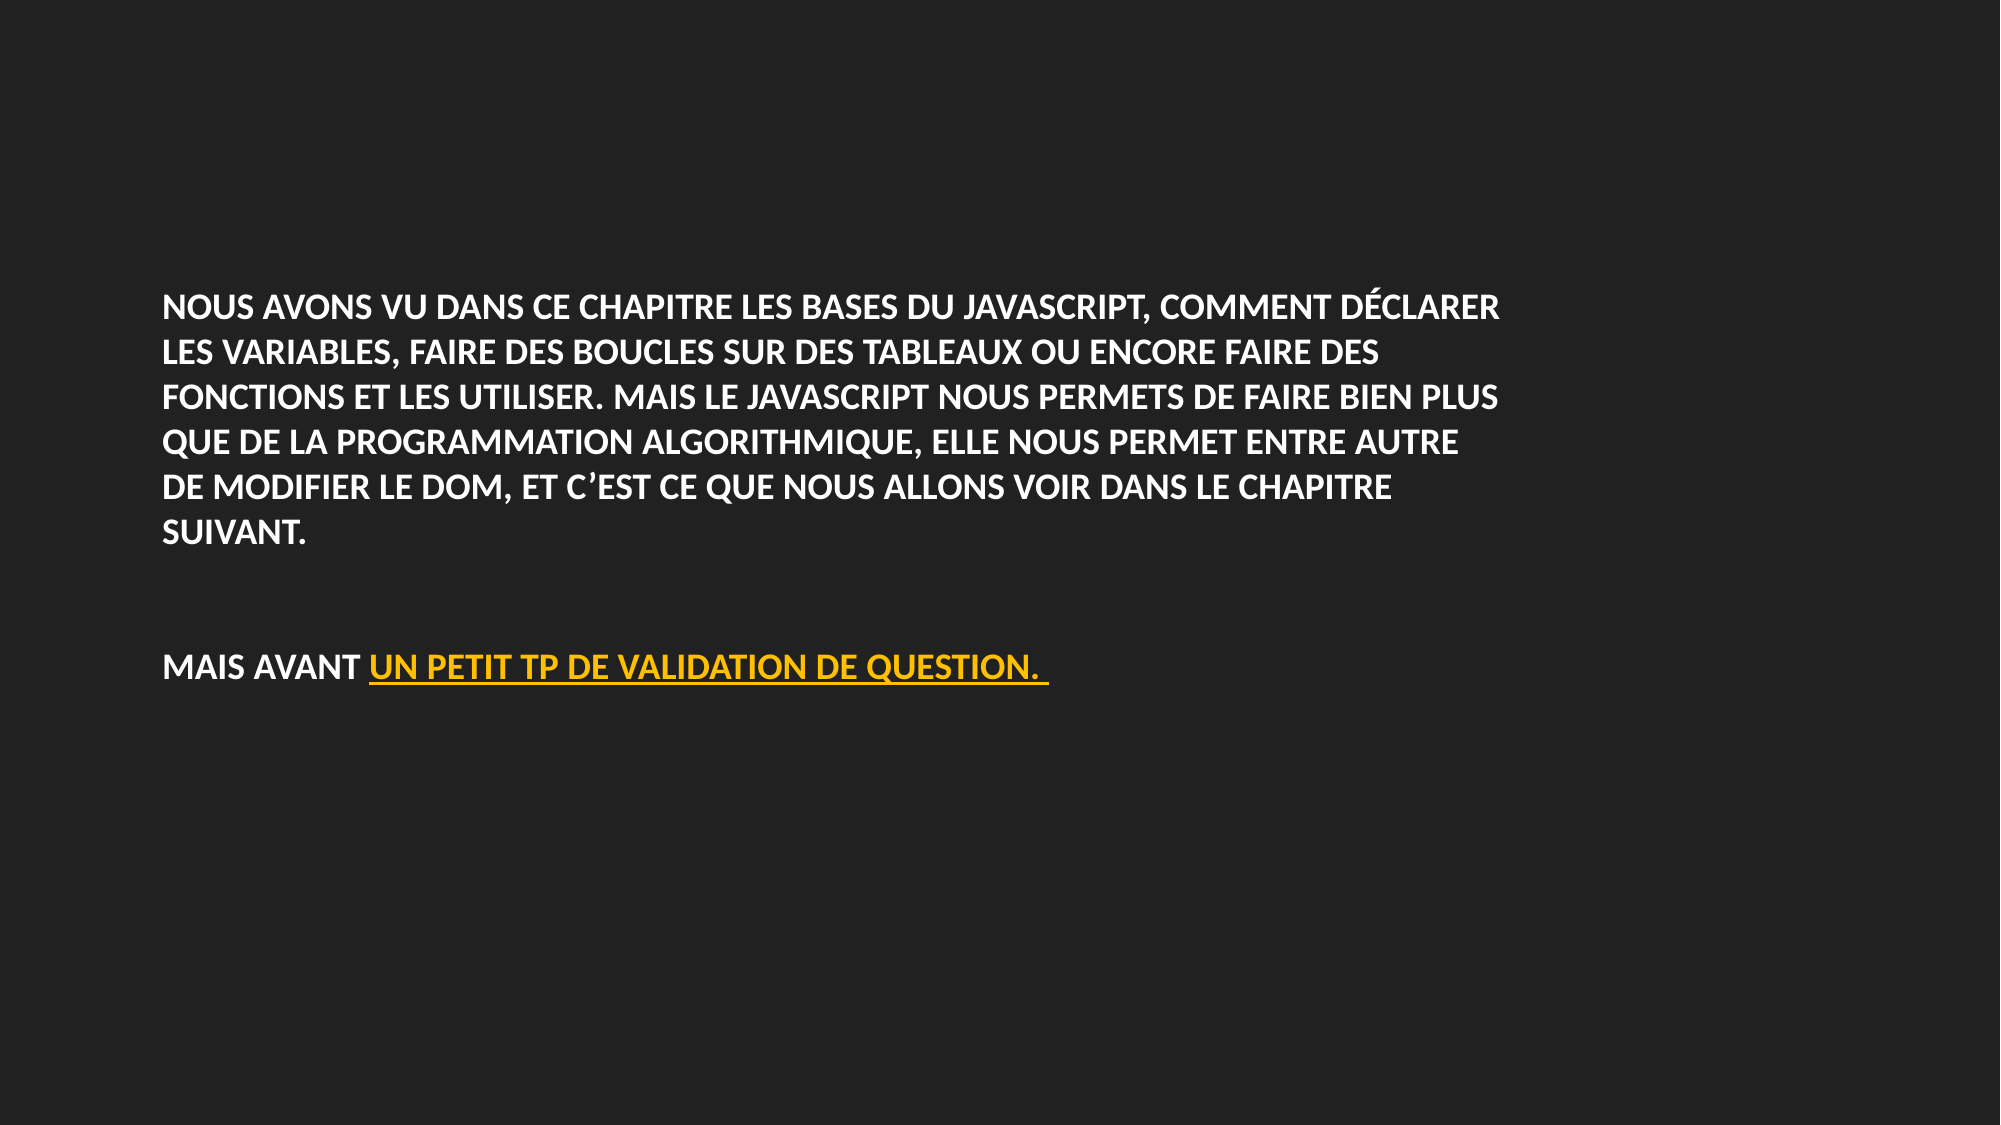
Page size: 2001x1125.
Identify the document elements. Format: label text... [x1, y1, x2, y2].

text_box NOUS AVONS VU DANS CE CHAPITRE LES BASES DU JAVASCRIPT, COMMENT DÉCLARER LES VARIABLES, FAIRE DES BOUCLES SUR DES TABLEAUX OU ENCORE FAIRE DES FONCTIONS ET LES UTILISER. MAIS LE JAVASCRIPT NOUS PERMETS DE FAIRE BIEN PLUS QUE DE LA PROGRAMMATION ALGORITHMIQUE, ELLE NOUS PERMET ENTRE AUTRE DE MODIFIER LE DOM, ET C’EST CE QUE NOUS ALLONS VOIR DANS LE CHAPITRE SUIVANT. MAIS AVANT UN PETIT TP DE VALIDATION DE QUESTION. [146, 184, 1523, 785]
